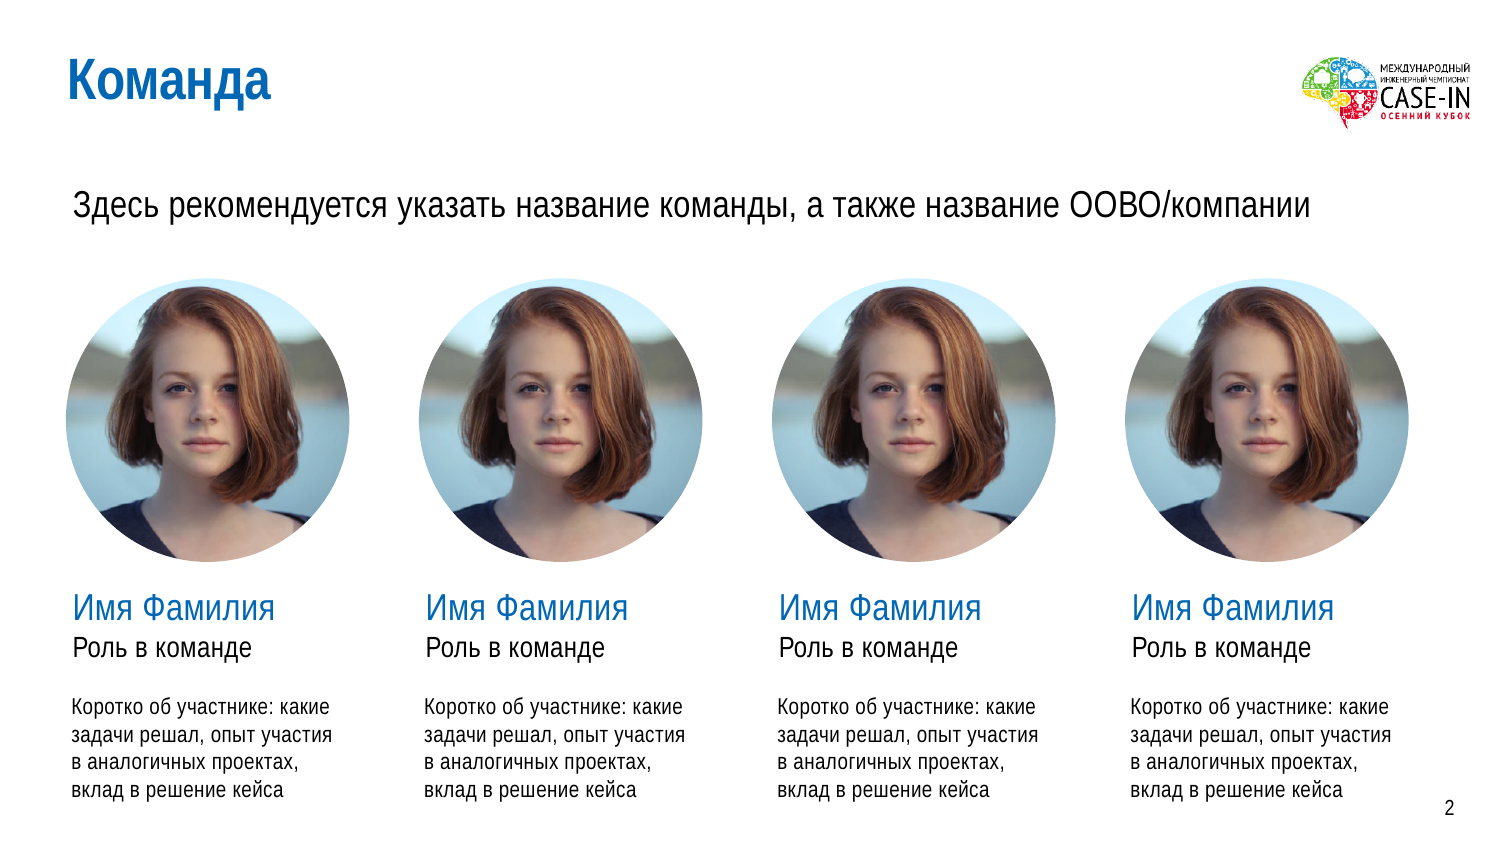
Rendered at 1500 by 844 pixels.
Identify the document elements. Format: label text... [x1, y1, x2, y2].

text_box Имя Фамилия Роль в команде [1117, 575, 1351, 671]
picture [1124, 278, 1409, 563]
slide_number 2 [1414, 784, 1470, 830]
list Здесь рекомендуется указать название команды, а также название ООВО/компании [57, 172, 1472, 272]
picture [418, 278, 703, 563]
picture [771, 278, 1056, 563]
text_box Имя Фамилия Роль в команде [57, 575, 291, 671]
title Команда [51, 33, 1403, 152]
text_box Коротко об участнике: какие задачи решал, опыт участия в аналогичных проектах, вклад в решение кейса [409, 684, 710, 810]
text_box Коротко об участнике: какие задачи решал, опыт участия в аналогичных проектах, вклад в решение кейса [1115, 684, 1416, 810]
picture [1299, 55, 1470, 133]
picture [65, 278, 350, 563]
text_box Имя Фамилия Роль в команде [410, 575, 644, 671]
text_box Коротко об участнике: какие задачи решал, опыт участия в аналогичных проектах, вклад в решение кейса [762, 684, 1063, 810]
text_box Имя Фамилия Роль в команде [763, 575, 998, 671]
text_box Коротко об участнике: какие задачи решал, опыт участия в аналогичных проектах, вклад в решение кейса [56, 684, 357, 810]
